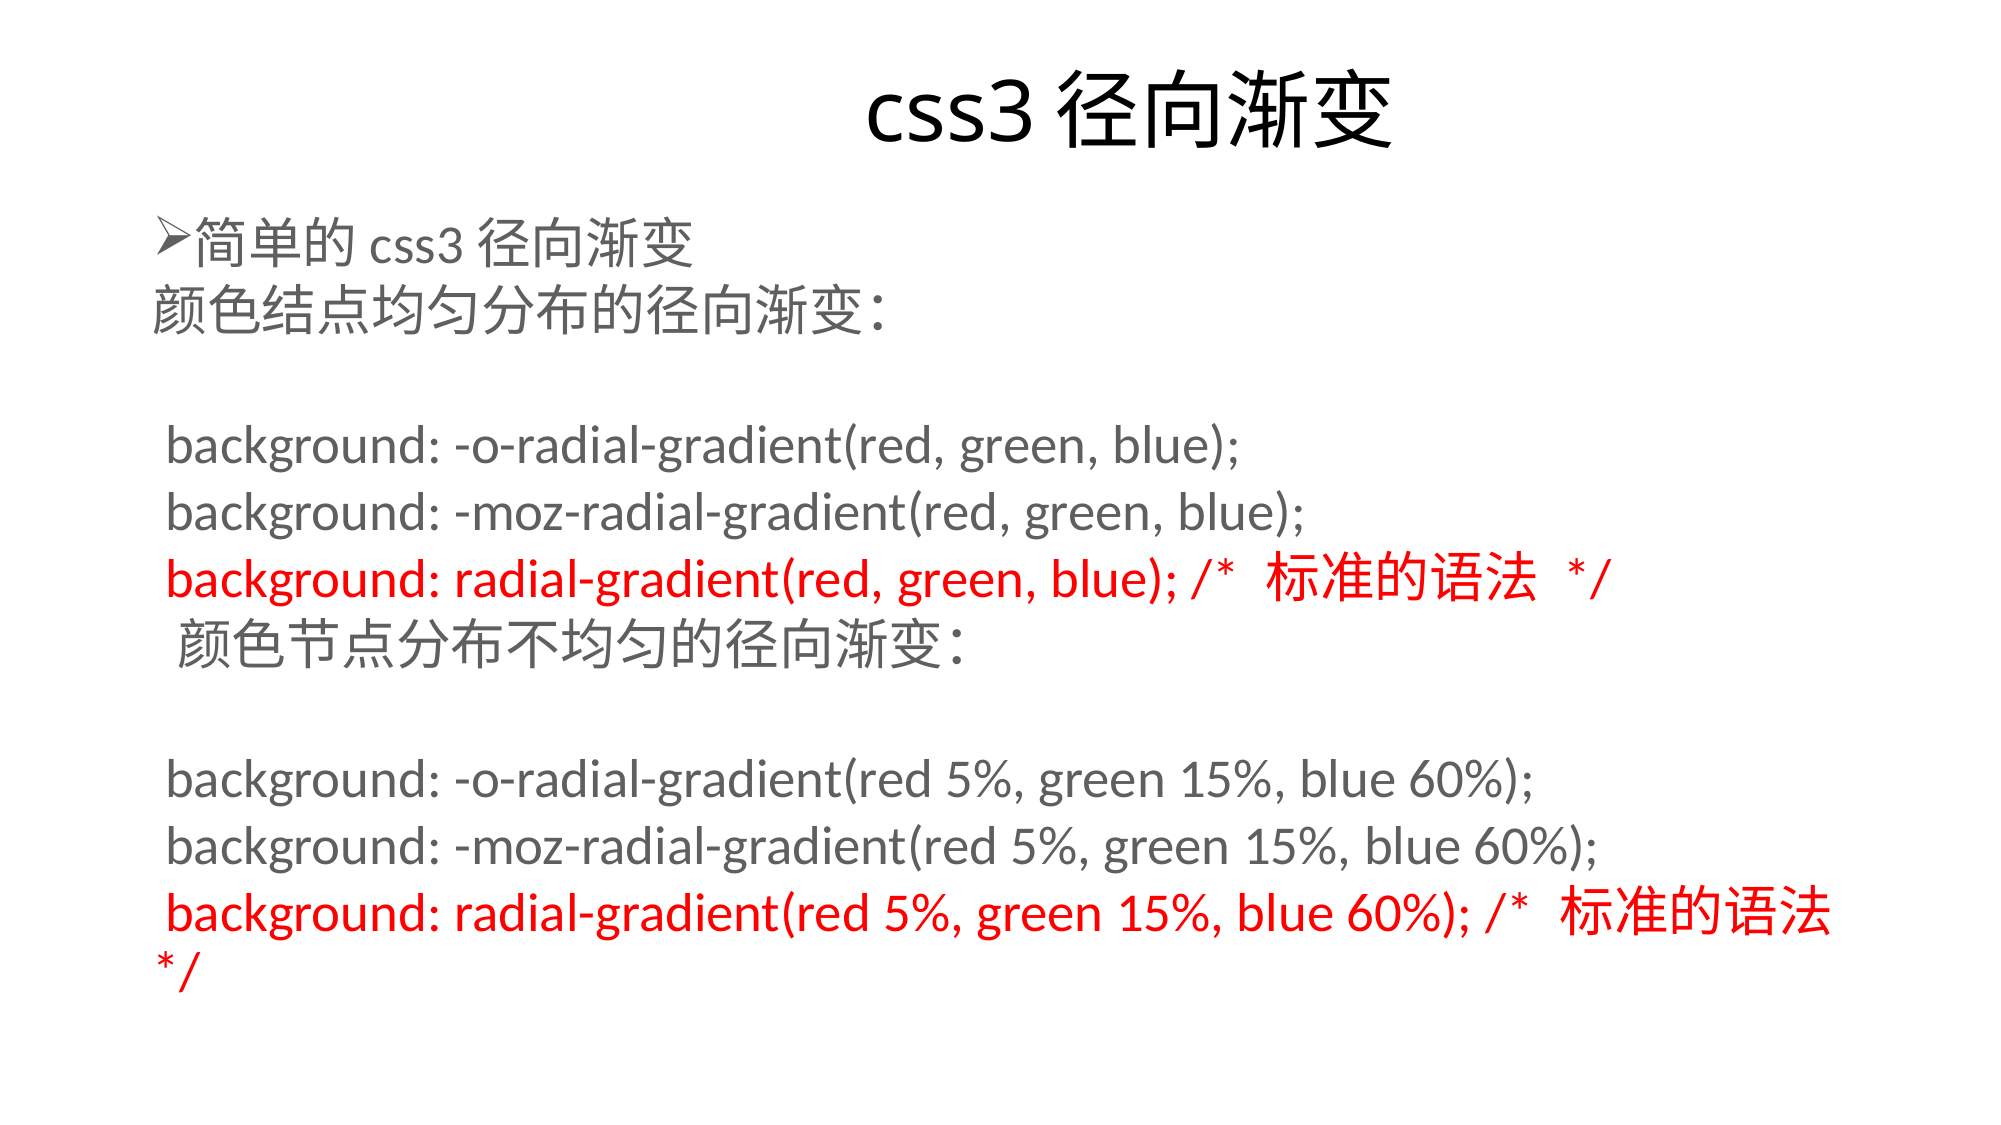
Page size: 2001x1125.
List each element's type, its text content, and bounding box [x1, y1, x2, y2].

title css3径向渐变 [137, 59, 1863, 168]
list 简单的css3径向渐变 颜色结点均匀分布的径向渐变： background: -o-radial-gradient(red, green, blue); background: -moz-radial-gradient(red, green, blue); background: radial-gradient(red, green, blue); /* 标准的语法 */ 颜色节点分布不均匀的径向渐变： background: -o-radial-gradient(red 5%, green 15%, blue 60%); background: -moz-radial-gradient(red 5%, green 15%, blue 60%); background: radial-gradient(red 5%, green 15%, blue 60%); /* 标准的语法 */ [137, 208, 1863, 1014]
